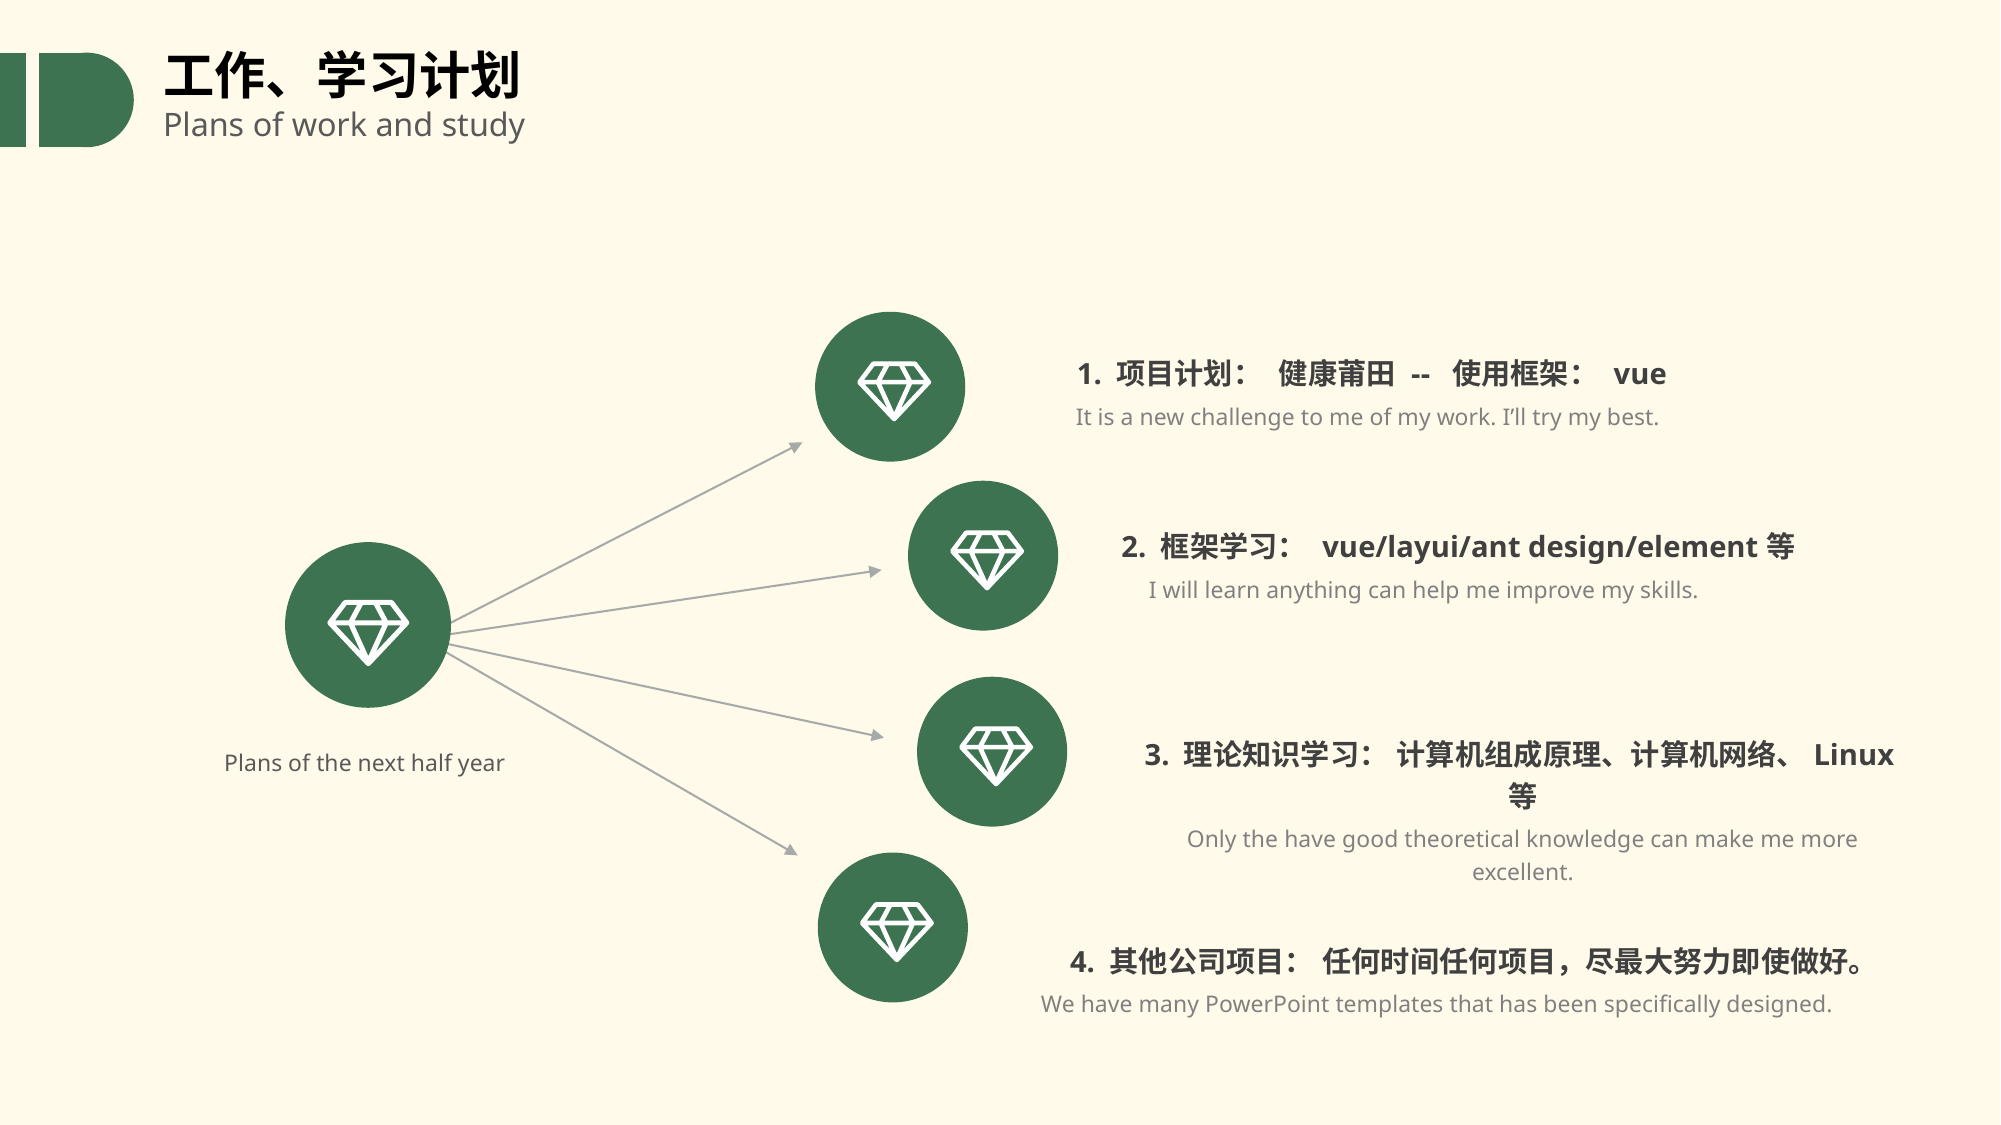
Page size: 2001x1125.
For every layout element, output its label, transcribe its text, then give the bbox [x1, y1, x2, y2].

text_box [917, 676, 1068, 827]
text_box [950, 530, 1025, 591]
text_box [908, 480, 1059, 631]
list 工作、学习计划 [148, 42, 1442, 100]
text_box [860, 902, 934, 963]
text_box [959, 726, 1034, 787]
text_box [817, 852, 968, 1003]
text_box 3. 理论知识学习： 计算机组成原理、计算机网络、Linux等 Only the have good theoretical knowledge can make me more excellent. [1138, 729, 1908, 886]
text_box [451, 565, 882, 635]
text_box 4. 其他公司项目： 任何时间任何项目，尽最大努力即使做好。 We have many PowerPoint templates that has been specifically designed. [1040, 936, 1908, 1018]
text_box Plans of the next half year [209, 744, 527, 795]
text_box [451, 442, 803, 623]
text_box [815, 311, 966, 462]
text_box [447, 652, 798, 856]
list Plans of work and study [148, 100, 1442, 151]
text_box [449, 644, 884, 742]
text_box [285, 542, 452, 708]
text_box [327, 599, 410, 667]
text_box 2. 框架学习： vue/layui/ant design/element等 I will learn anything can help me improve my skills. [1073, 521, 1843, 603]
text_box [857, 361, 932, 422]
text_box 1. 项目计划： 健康莆田 -- 使用框架： vue It is a new challenge to me of my work. I’ll try my best. [983, 348, 1753, 430]
